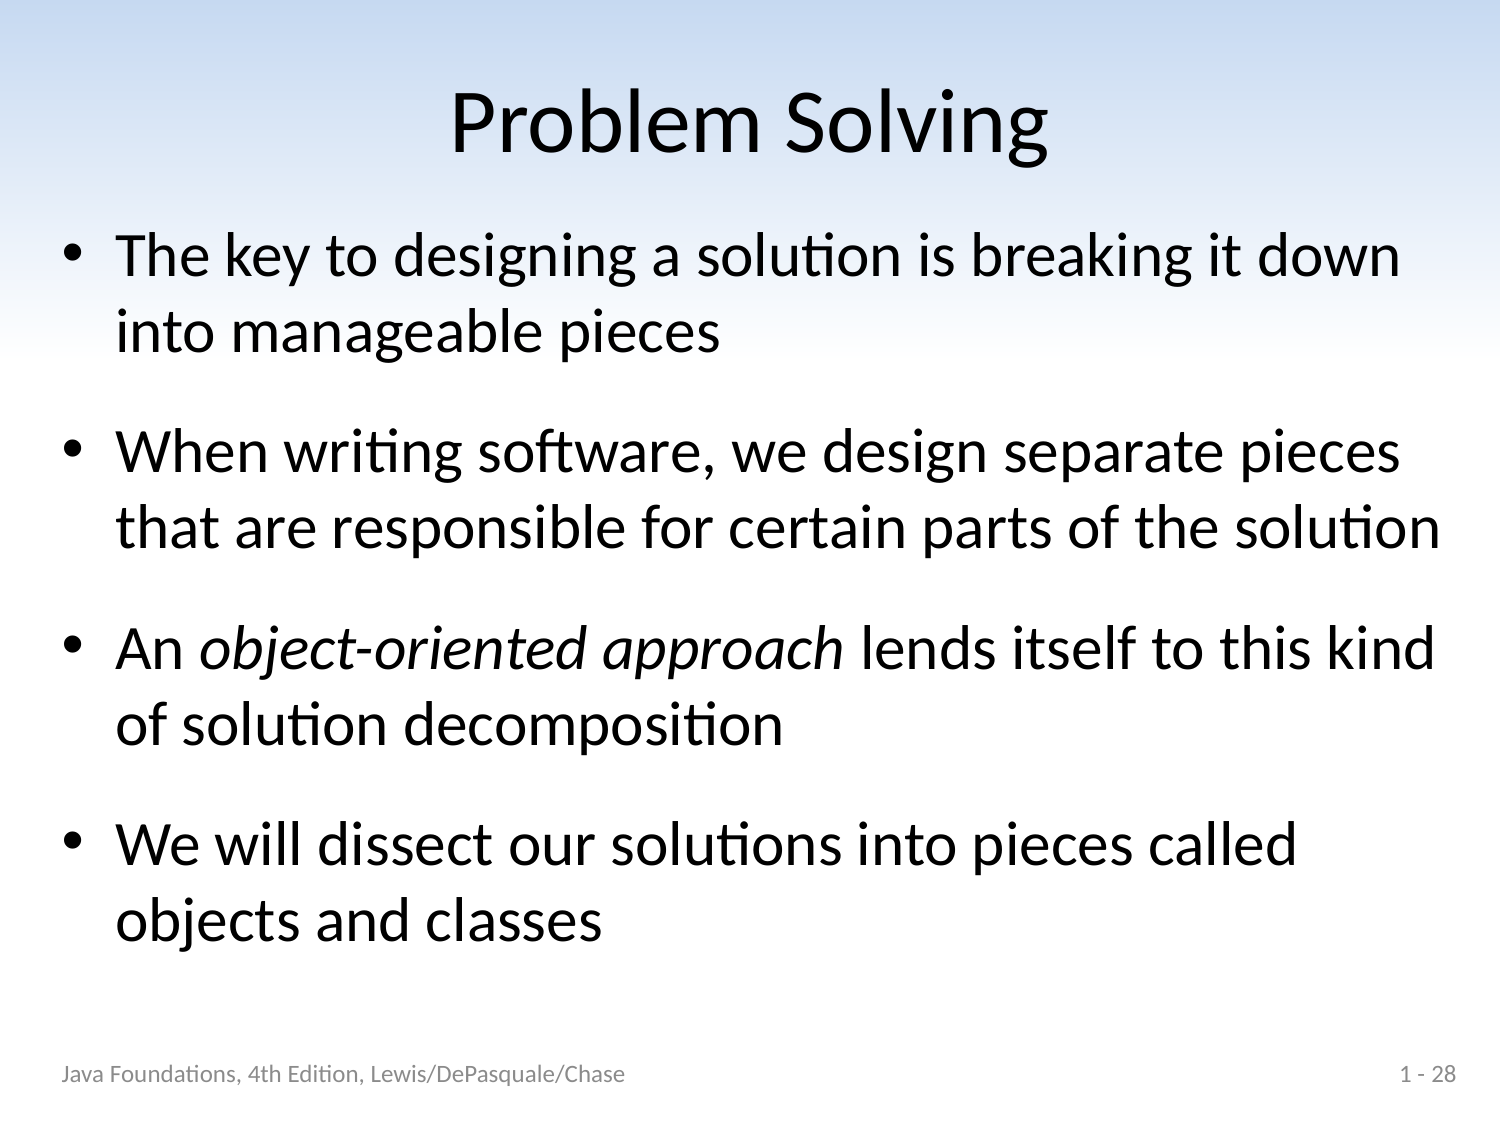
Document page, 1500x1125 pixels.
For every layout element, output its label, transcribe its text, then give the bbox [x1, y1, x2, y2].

list The key to designing a solution is breaking it down into manageable pieces When writing software, we design separate pieces that are responsible for certain parts of the solution An object-oriented approach lends itself to this kind of solution decomposition We will dissect our solutions into pieces called objects and classes [46, 205, 1473, 1043]
title Problem Solving [28, 45, 1473, 186]
footer Java Foundations, 4th Edition, Lewis/DePasquale/Chase [46, 1042, 1121, 1103]
slide_number 1 - 28 [1121, 1042, 1472, 1103]
